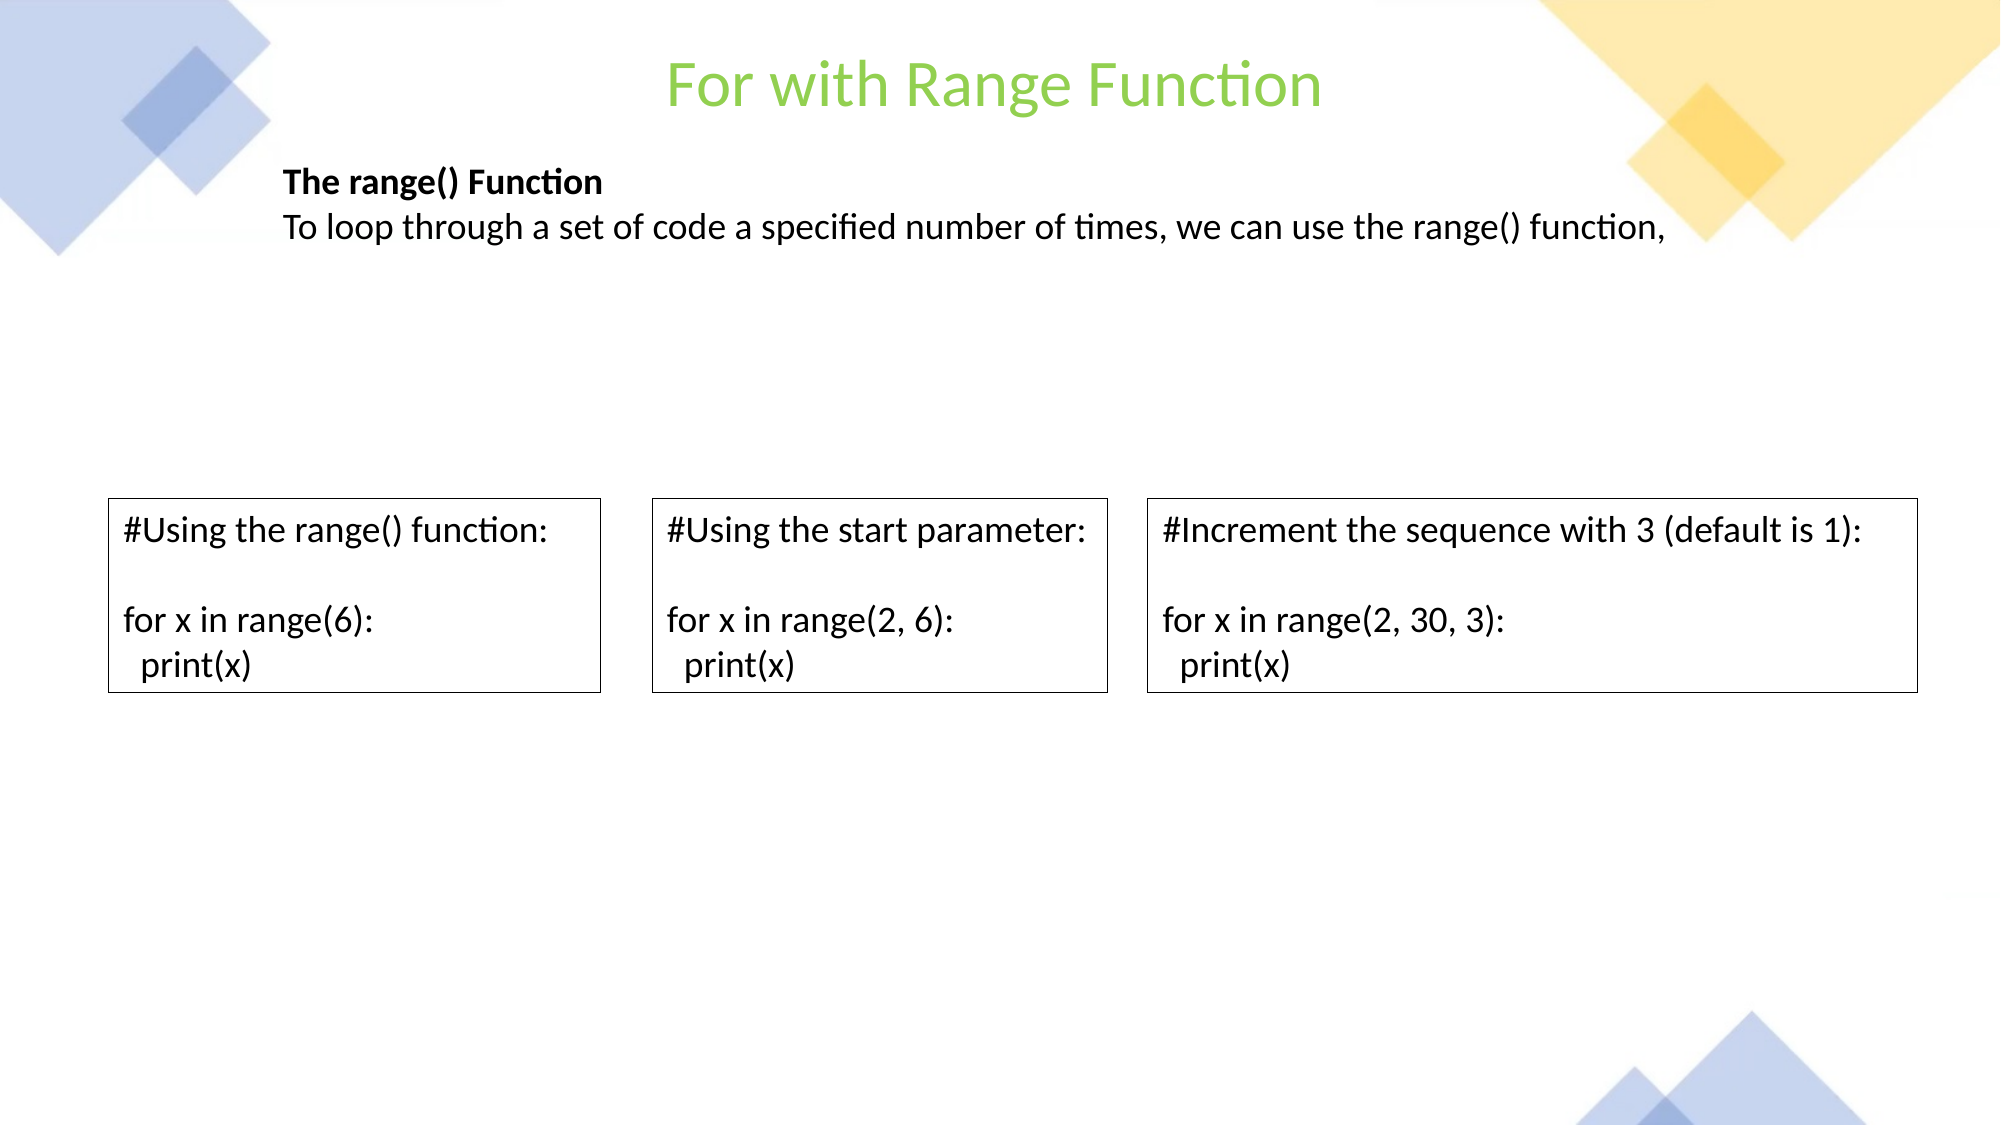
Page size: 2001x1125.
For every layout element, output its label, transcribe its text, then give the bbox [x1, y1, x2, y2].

text_box The range() Function To loop through a set of code a specified number of times, we can use the range() function, [268, 149, 1861, 255]
text_box #Using the start parameter: for x in range(2, 6): print(x) [652, 498, 1108, 693]
picture [0, 0, 2001, 1125]
text_box #Using the range() function: for x in range(6): print(x) [108, 498, 601, 693]
text_box For with Range Function [652, 31, 1473, 127]
text_box #Increment the sequence with 3 (default is 1): for x in range(2, 30, 3): print(x) [1147, 498, 1918, 693]
